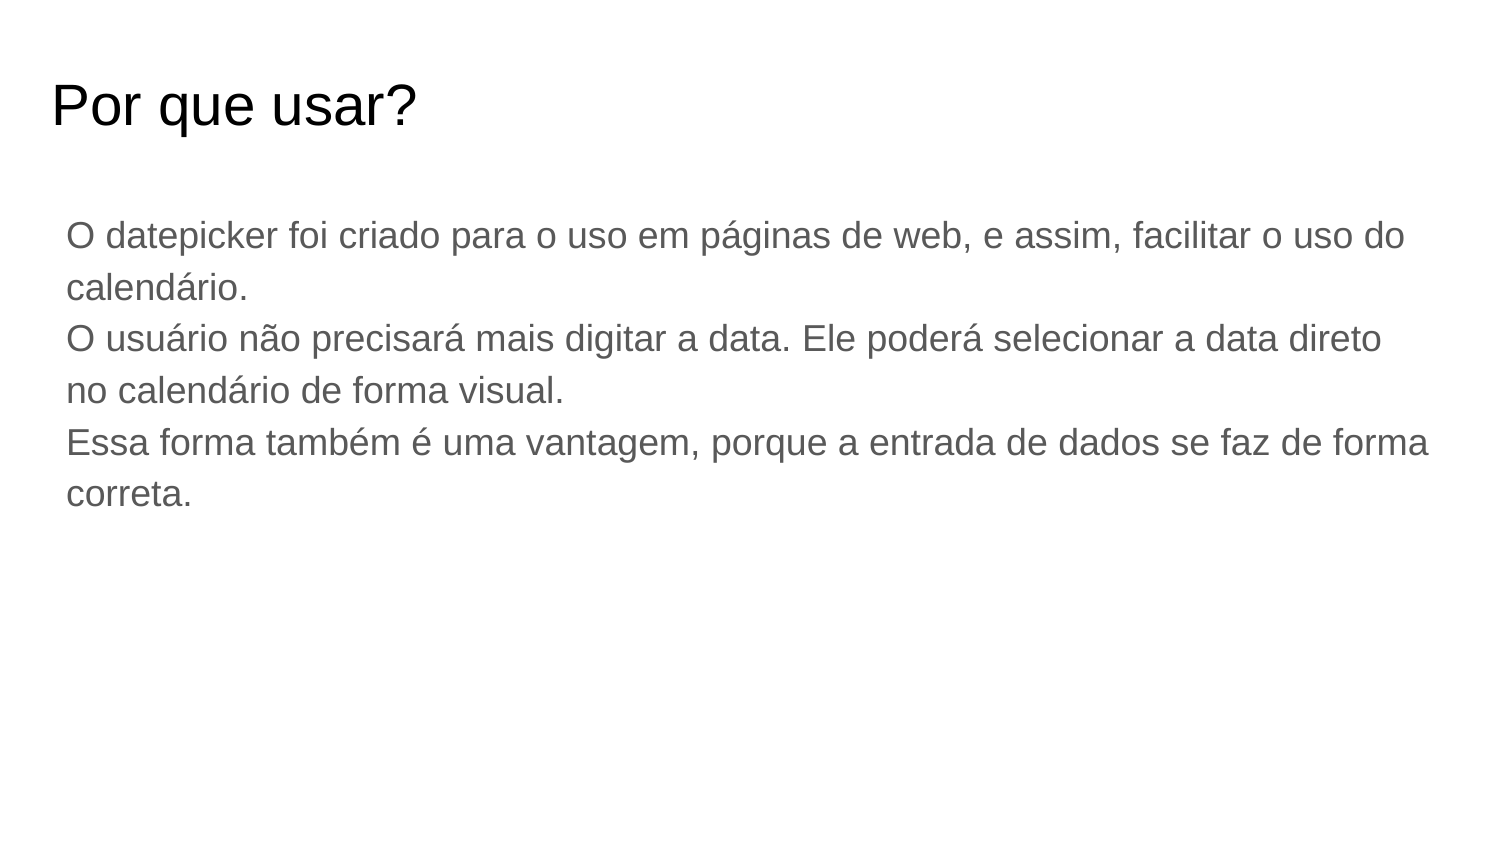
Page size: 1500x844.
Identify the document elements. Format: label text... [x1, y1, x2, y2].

title Por que usar? [36, 52, 1435, 147]
list O datepicker foi criado para o uso em páginas de web, e assim, facilitar o uso do calendário. O usuário não precisará mais digitar a data. Ele poderá selecionar a data direto no calendário de forma visual. Essa forma também é uma vantagem, porque a entrada de dados se faz de forma correta. [51, 189, 1449, 750]
